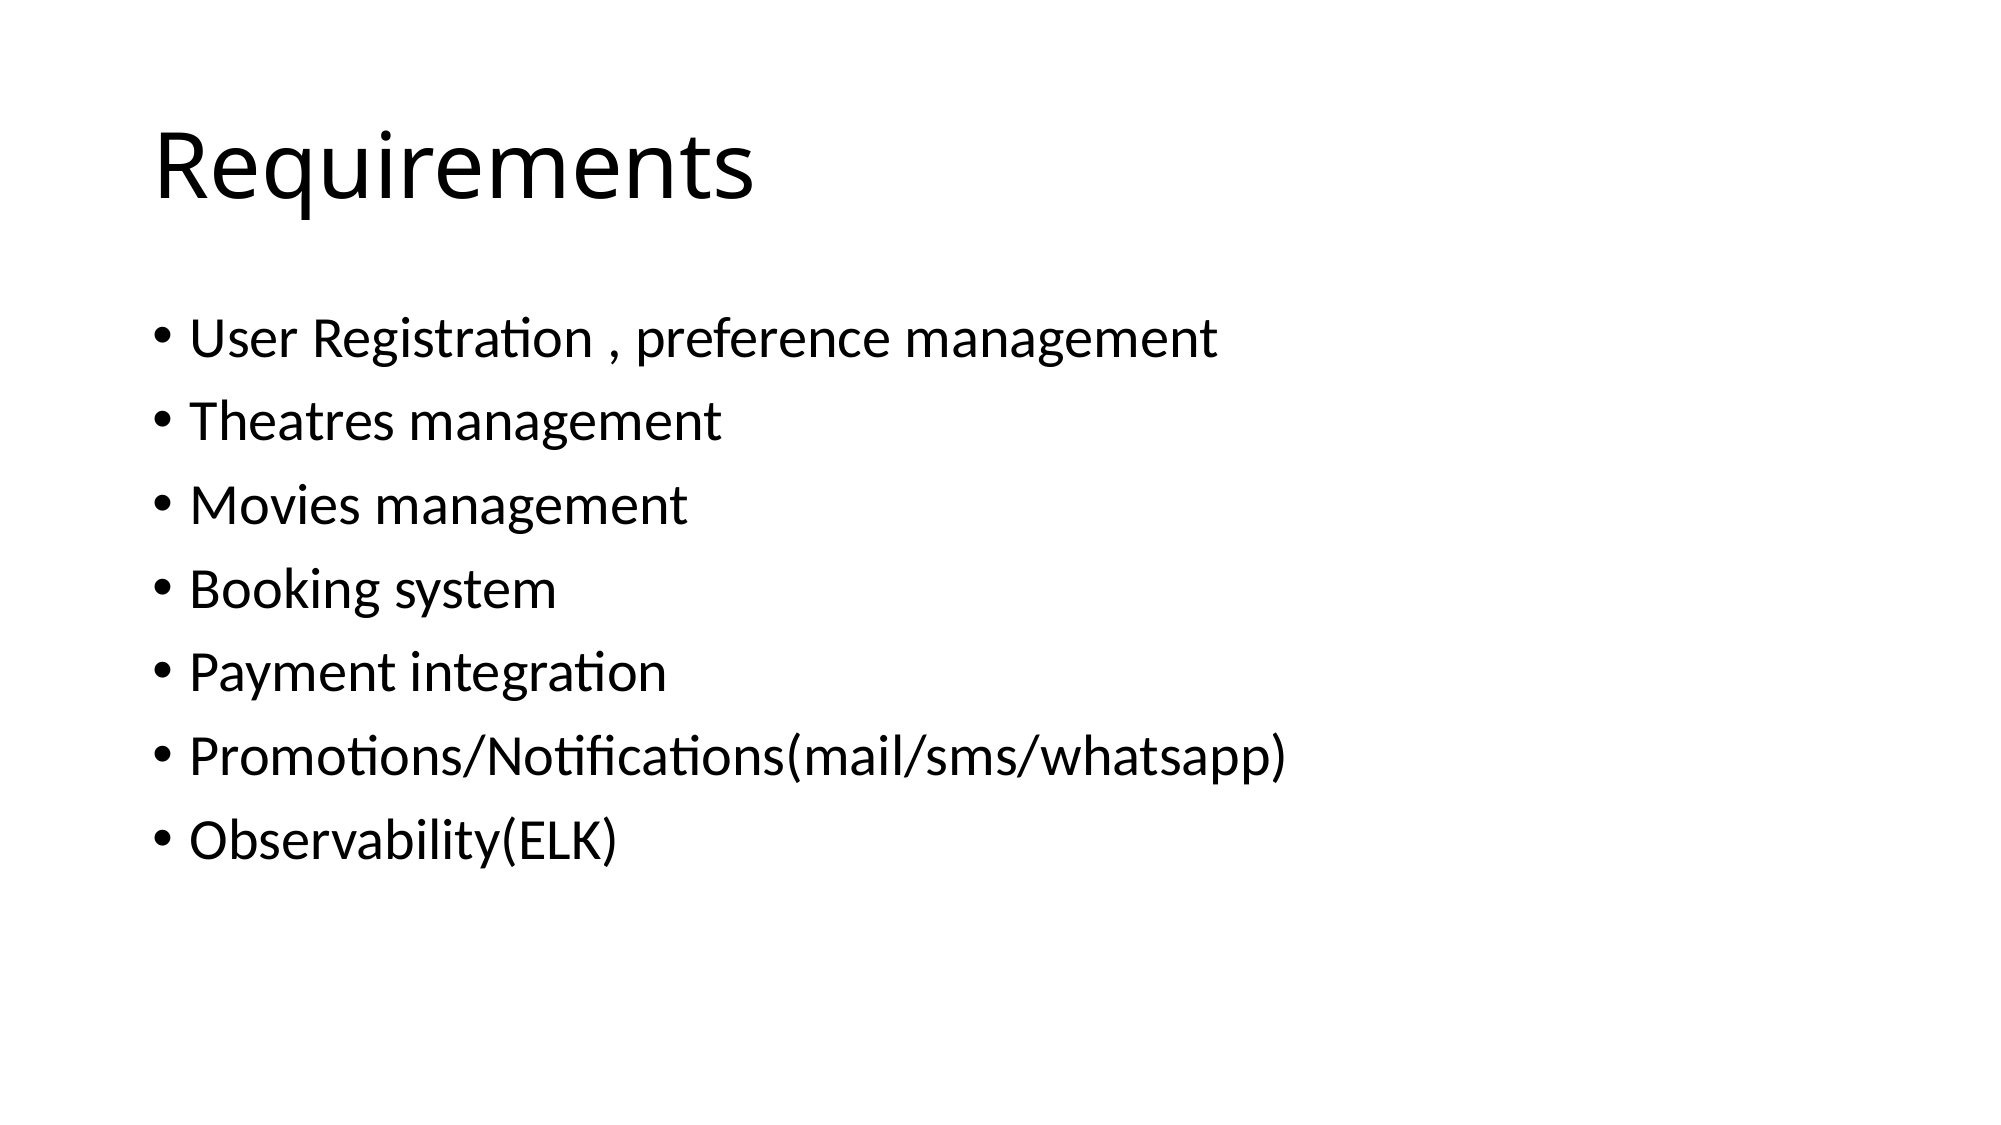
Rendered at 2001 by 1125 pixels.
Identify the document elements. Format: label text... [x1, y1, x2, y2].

title Requirements [137, 59, 1863, 278]
list User Registration , preference management Theatres management Movies management Booking system Payment integration Promotions/Notifications(mail/sms/whatsapp) Observability(ELK) [137, 299, 1863, 1014]
